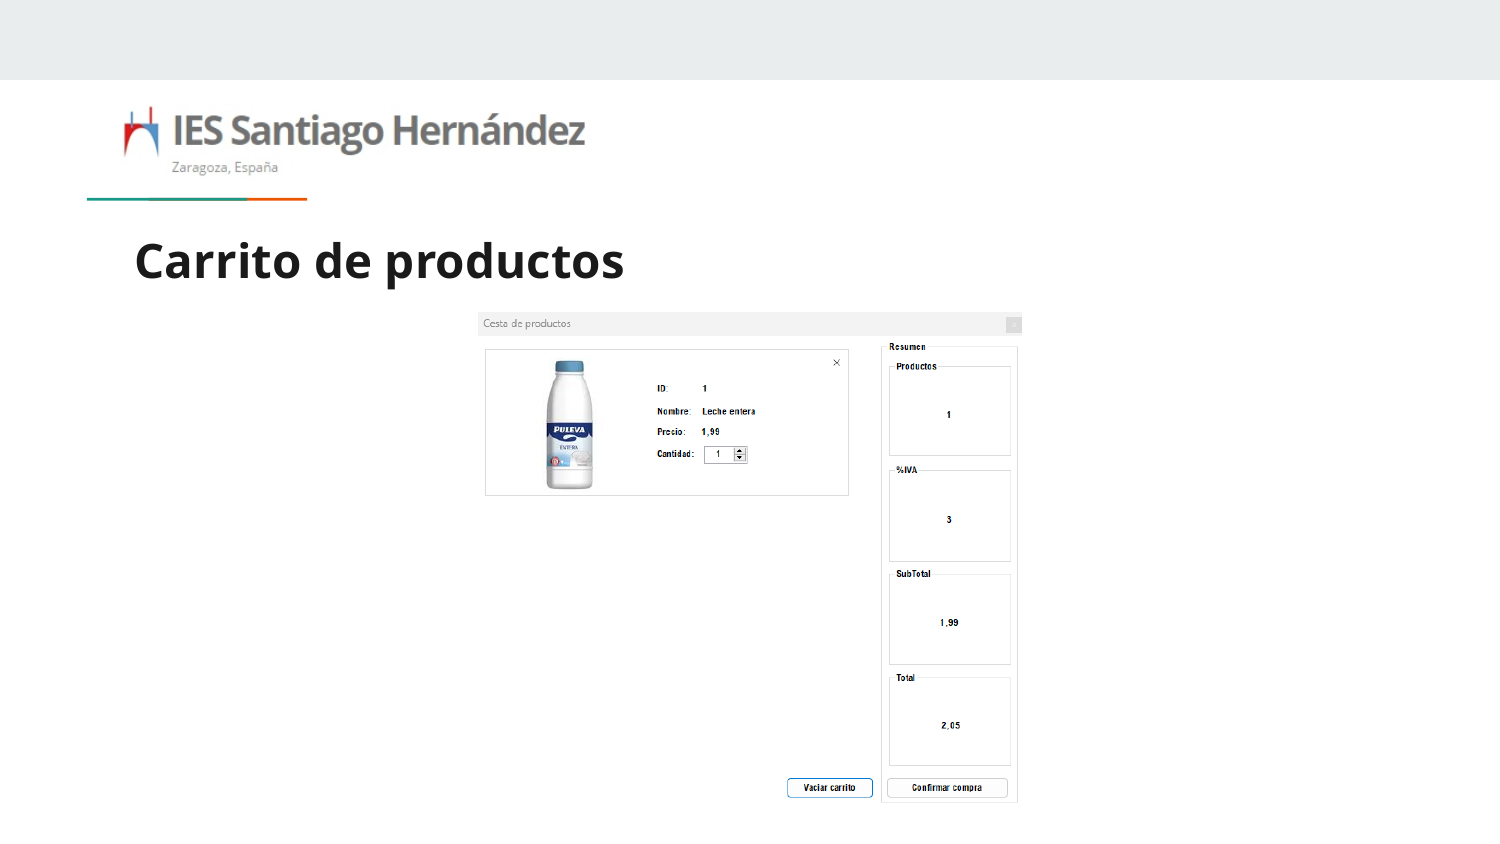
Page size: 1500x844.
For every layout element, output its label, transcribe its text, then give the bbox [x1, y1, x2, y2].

picture [119, 102, 602, 180]
picture [477, 312, 1022, 803]
title Carrito de productos [119, 216, 1381, 305]
